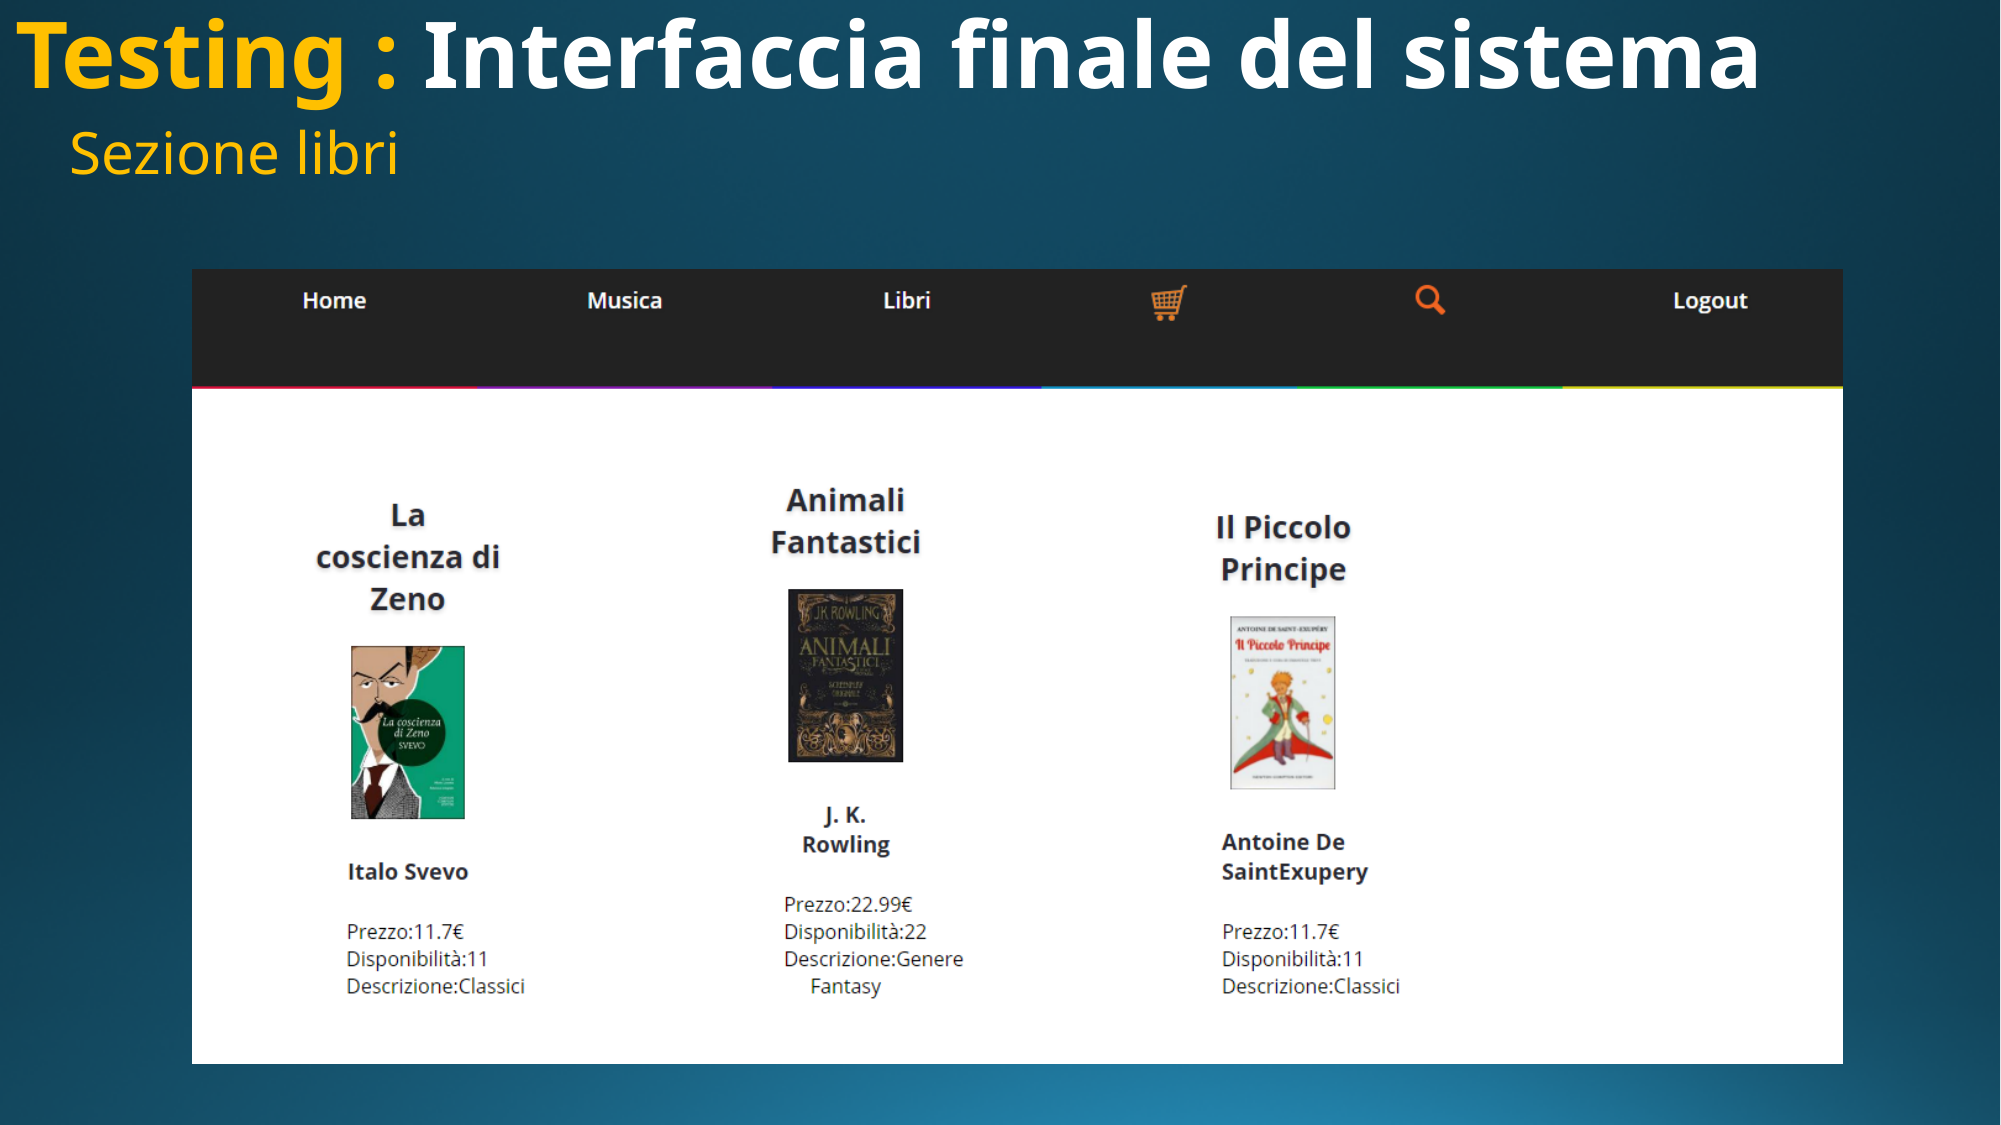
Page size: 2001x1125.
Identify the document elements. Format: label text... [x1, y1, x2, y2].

list Sezione libri [54, 116, 1981, 1039]
title Testing : Interfaccia finale del sistema [0, 0, 1981, 117]
picture [0, 0, 2001, 1125]
